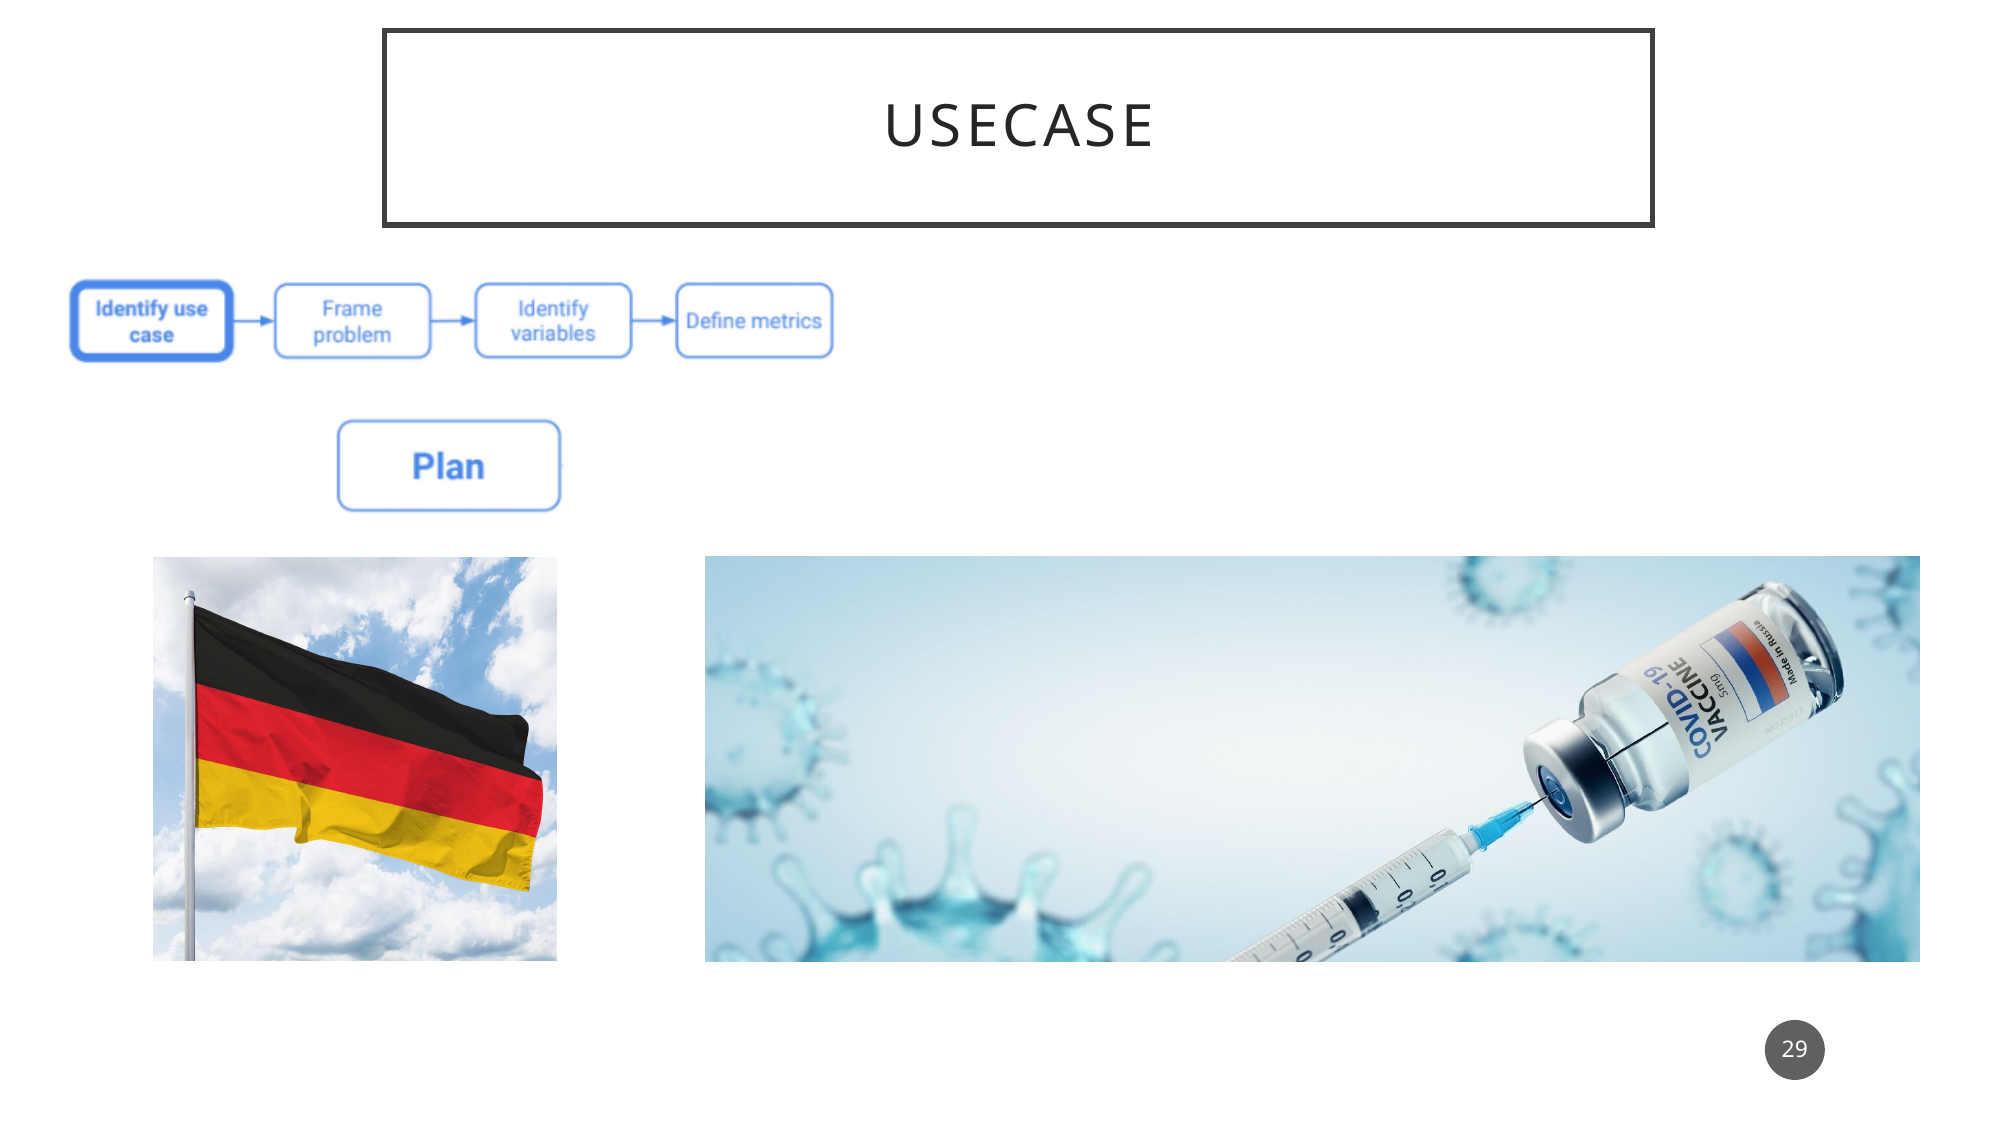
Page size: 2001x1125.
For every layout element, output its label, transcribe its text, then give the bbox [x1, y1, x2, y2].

picture [54, 253, 907, 529]
title Usecase [382, 28, 1655, 228]
slide_number 29 [1764, 1019, 1825, 1080]
picture [705, 556, 1920, 962]
picture [153, 557, 557, 961]
